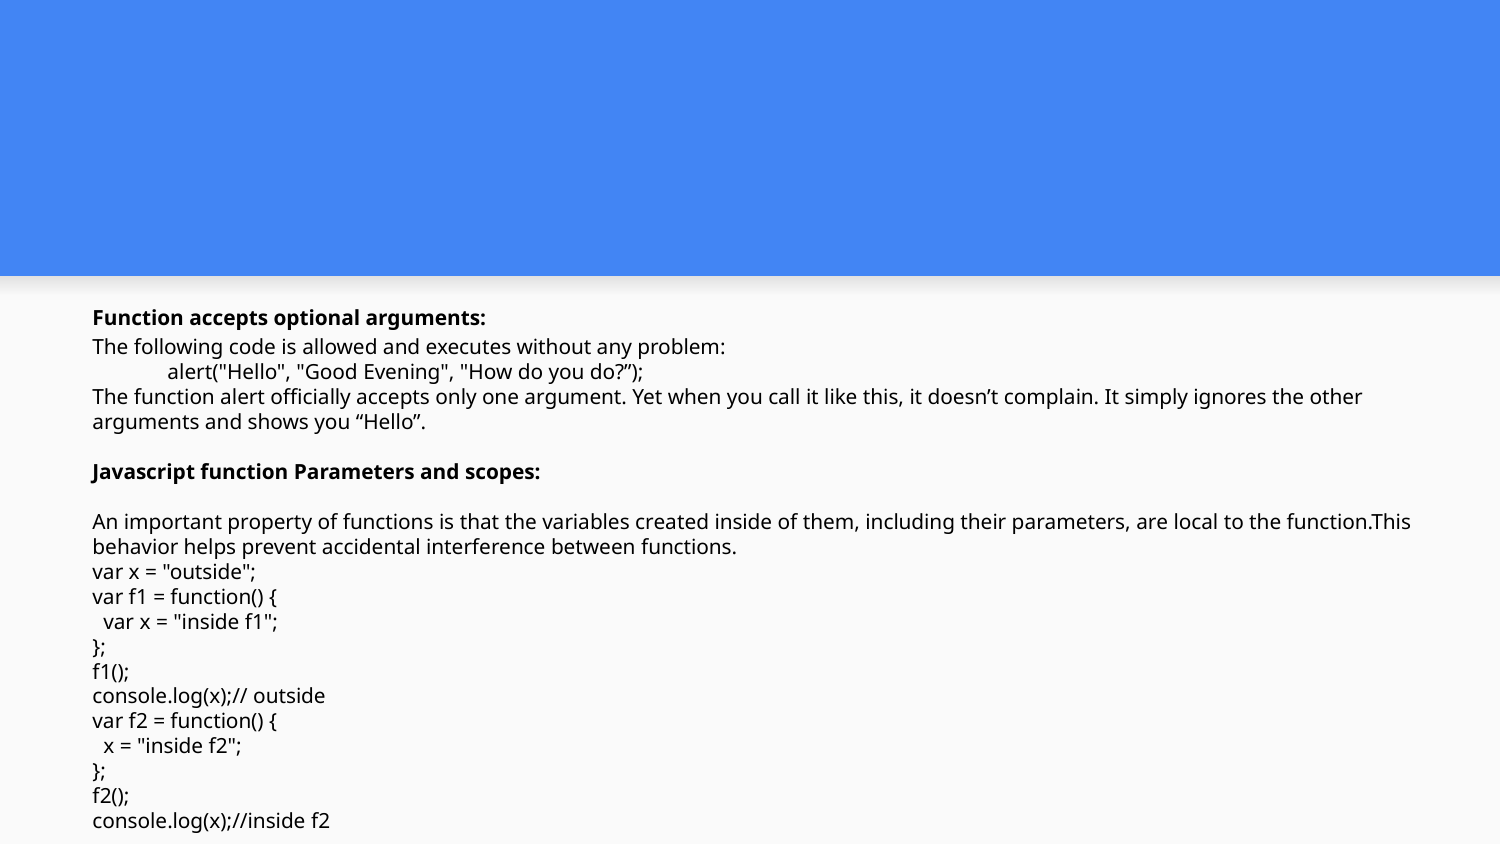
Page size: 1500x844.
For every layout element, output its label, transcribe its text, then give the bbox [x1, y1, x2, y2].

list Function accepts optional arguments: The following code is allowed and executes without any problem: alert("Hello", "Good Evening", "How do you do?”); The function alert officially accepts only one argument. Yet when you call it like this, it doesn’t complain. It simply ignores the other arguments and shows you “Hello”. Javascript function Parameters and scopes: An important property of functions is that the variables created inside of them, including their parameters, are local to the function.This behavior helps prevent accidental interference between functions. var x = "outside"; var f1 = function() { var x = "inside f1"; }; f1(); console.log(x);// outside var f2 = function() { x = "inside f2"; }; f2(); console.log(x);//inside f2 [77, 289, 1427, 760]
